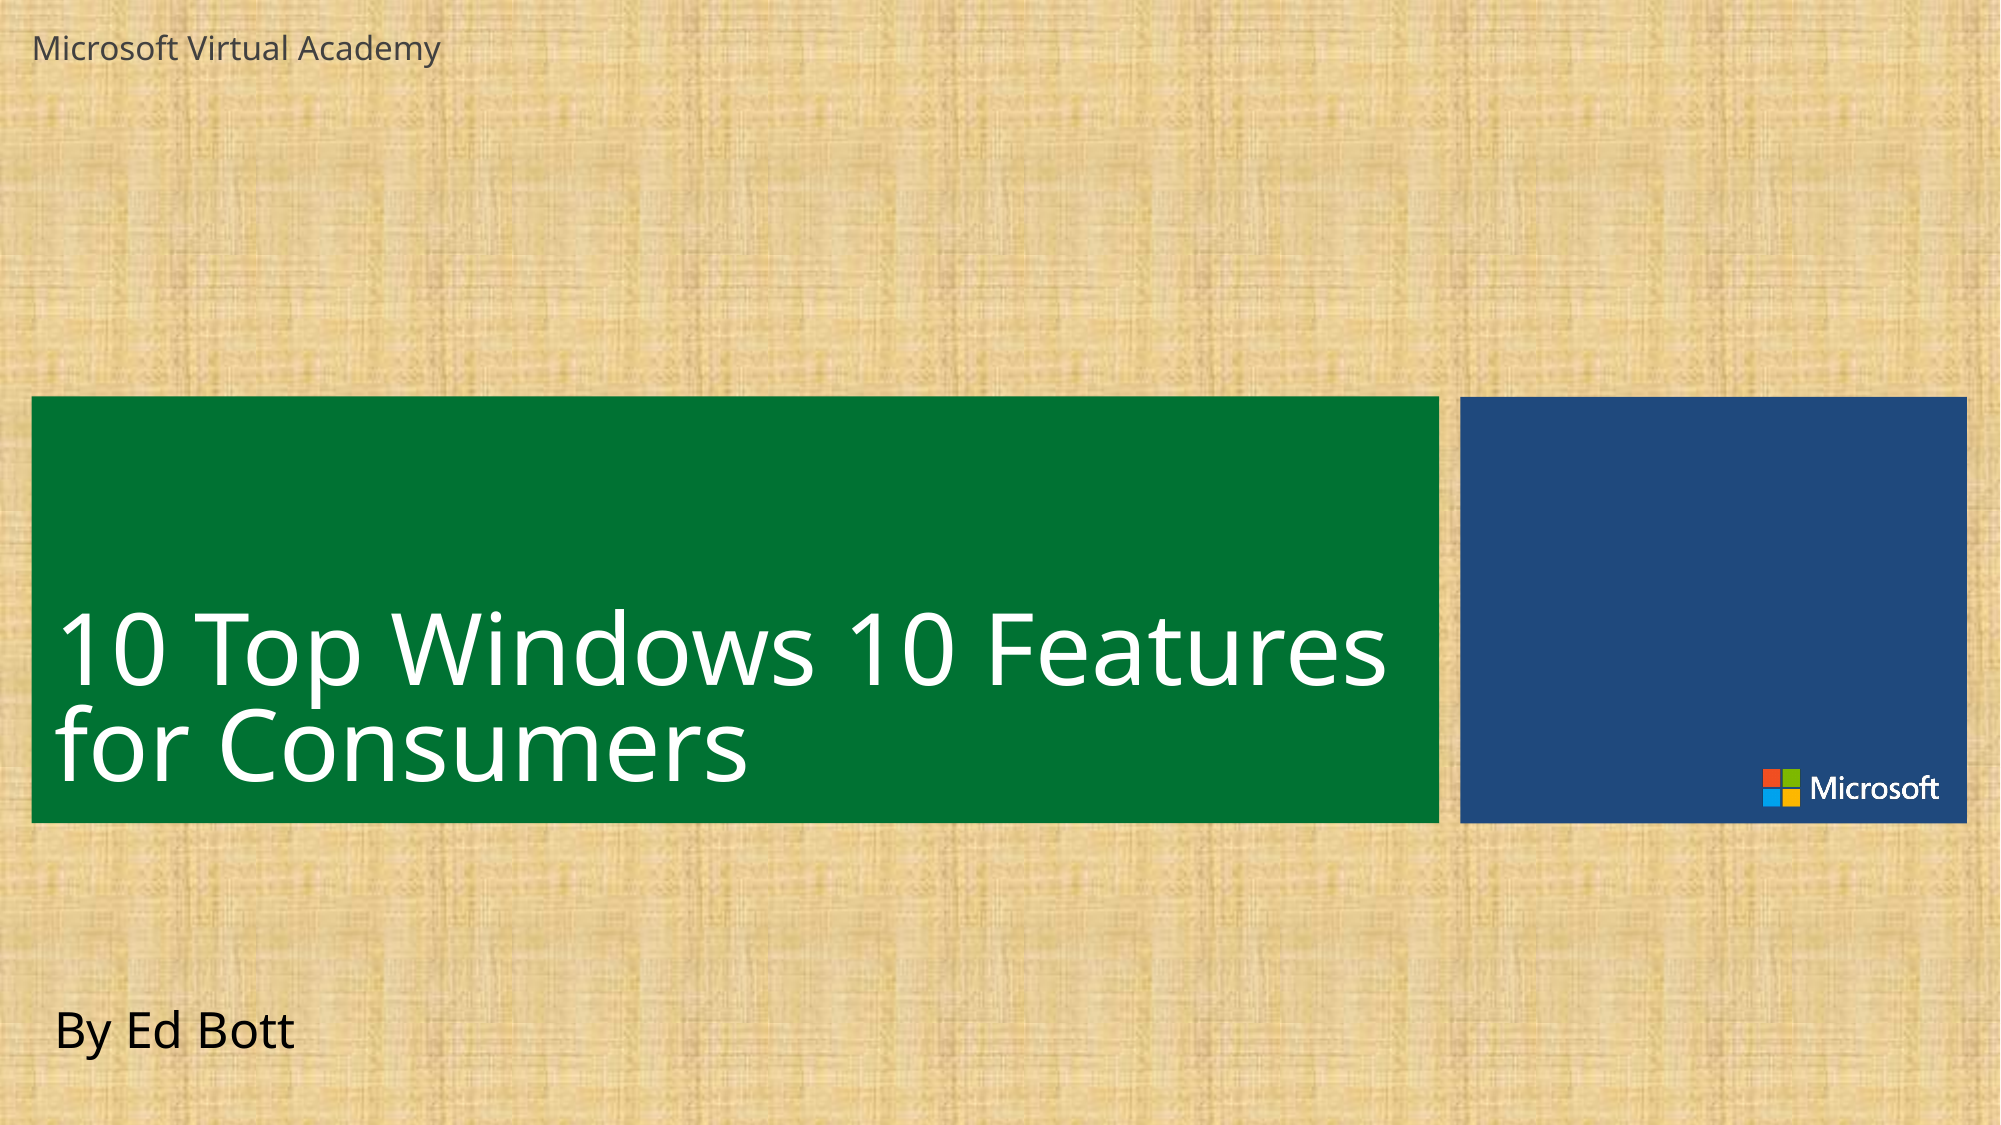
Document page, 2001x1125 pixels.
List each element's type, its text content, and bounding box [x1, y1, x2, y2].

picture [0, 0, 2001, 1125]
subtitle By Ed Bott [31, 841, 1440, 1082]
title 10 Top Windows 10 Features for Consumers [31, 396, 1440, 824]
